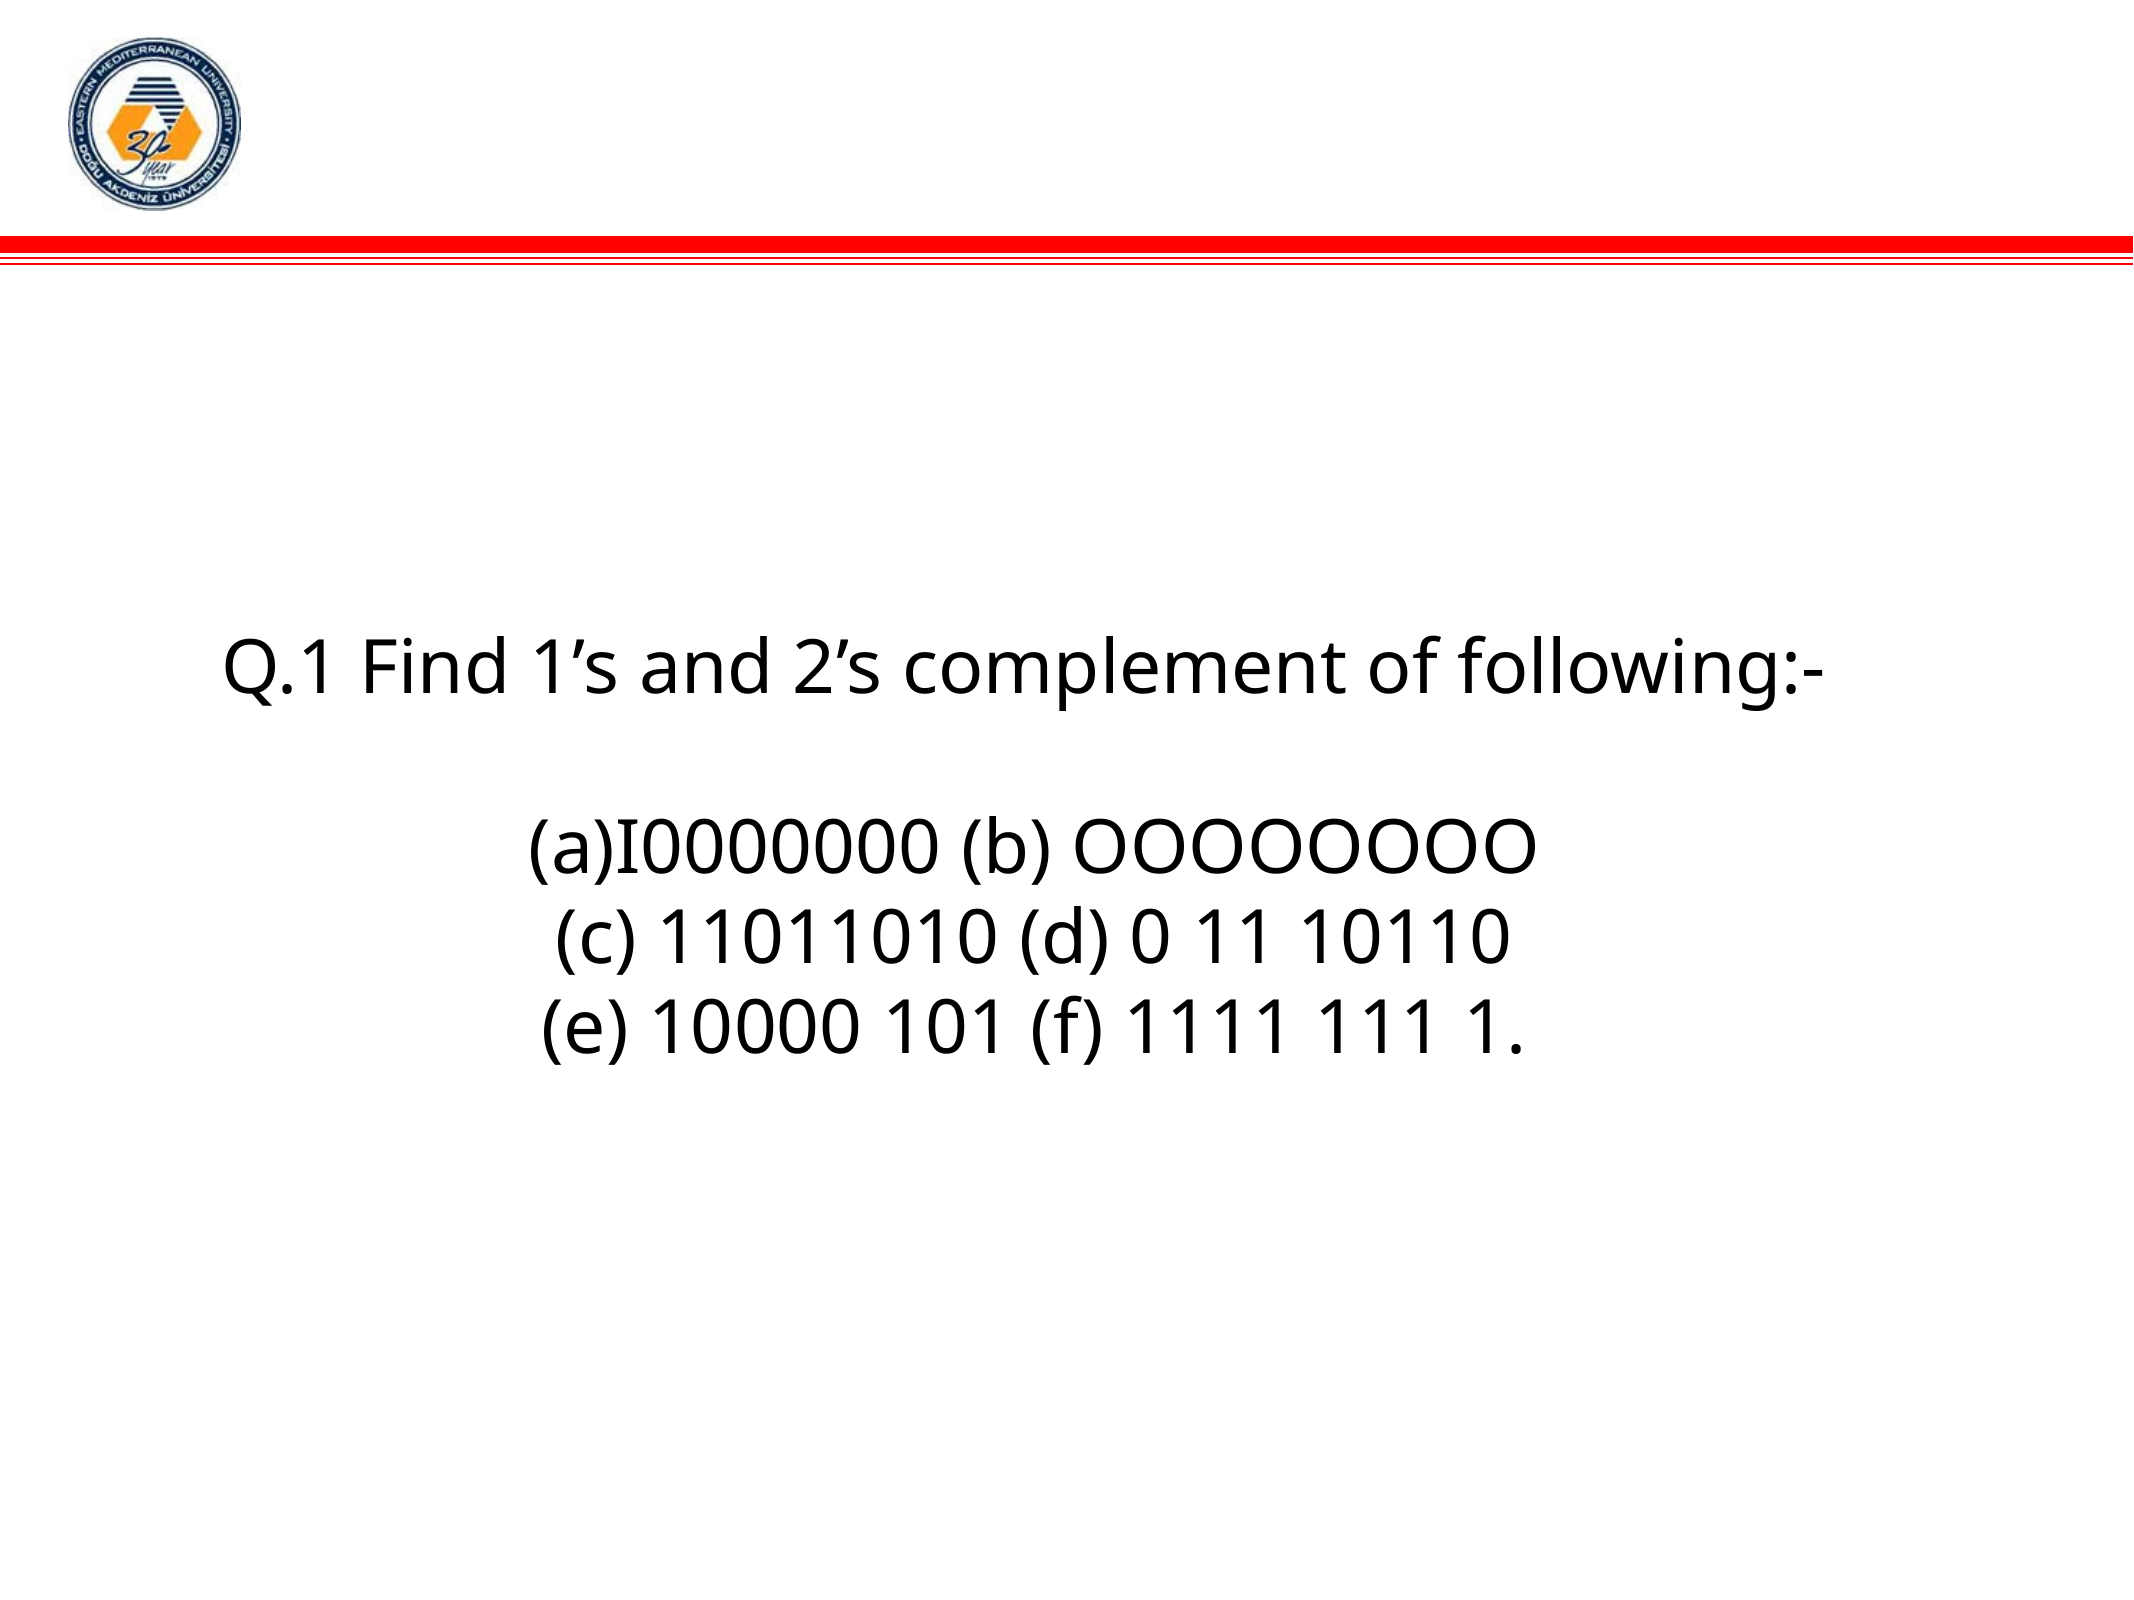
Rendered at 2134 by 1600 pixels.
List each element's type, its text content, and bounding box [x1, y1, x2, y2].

picture [68, 37, 241, 211]
text_box Q.1 Find 1’s and 2’s complement of following:- (a)I0000000 (b) OOOOOOOO (c) 11011010 (d) 0 11 10110 (e) 10000 101 (f) 1111 111 1. [213, 610, 1856, 1077]
